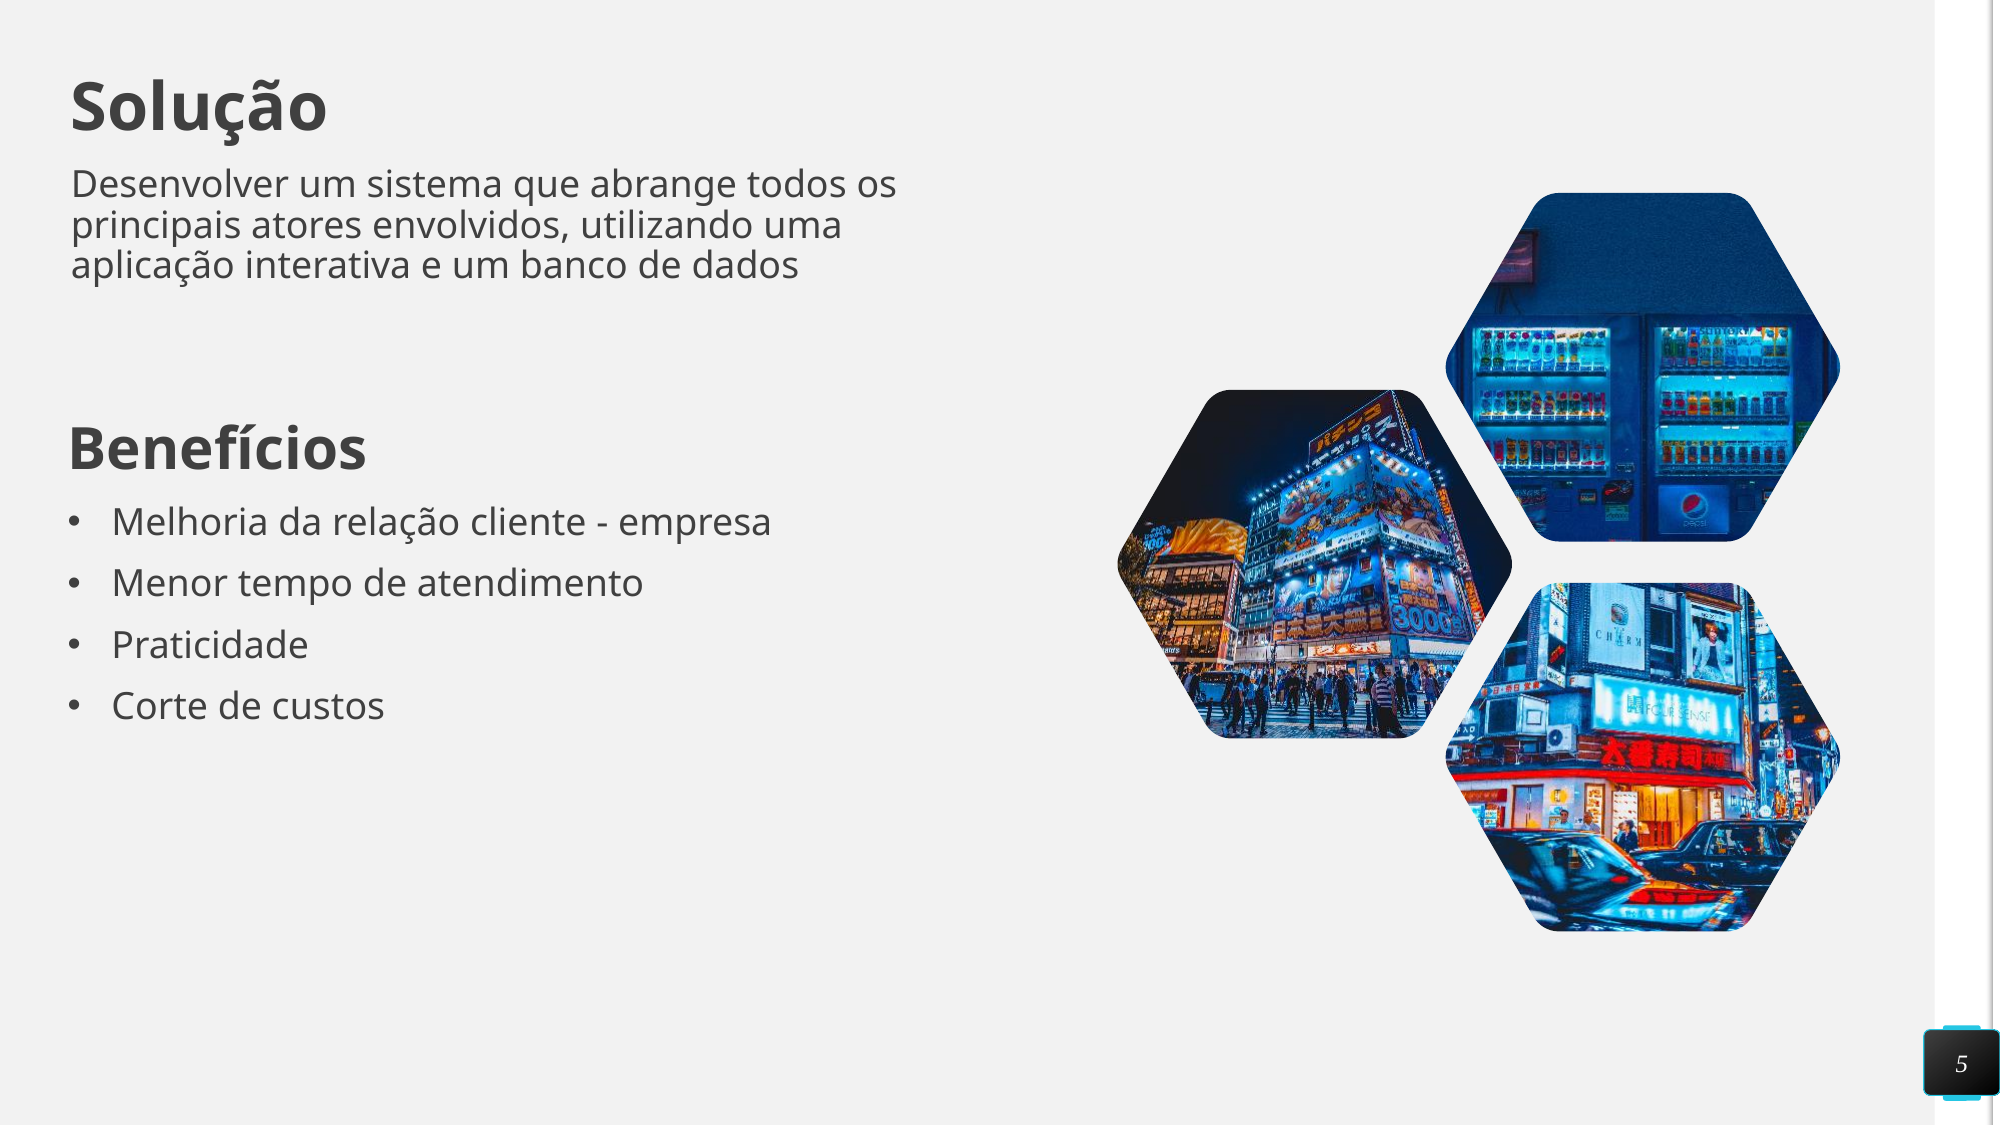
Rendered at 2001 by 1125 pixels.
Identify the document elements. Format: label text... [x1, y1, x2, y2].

slide_number 5 [1923, 1029, 2000, 1096]
list Benefícios Melhoria da relação cliente - empresa Menor tempo de atendimento Praticidade Corte de custos [67, 419, 966, 1010]
picture [1117, 192, 1841, 932]
list Desenvolver um sistema que abrange todos os principais atores envolvidos, utilizando uma aplicação interativa e um banco de dados [70, 165, 969, 225]
title Solução [70, 70, 969, 142]
